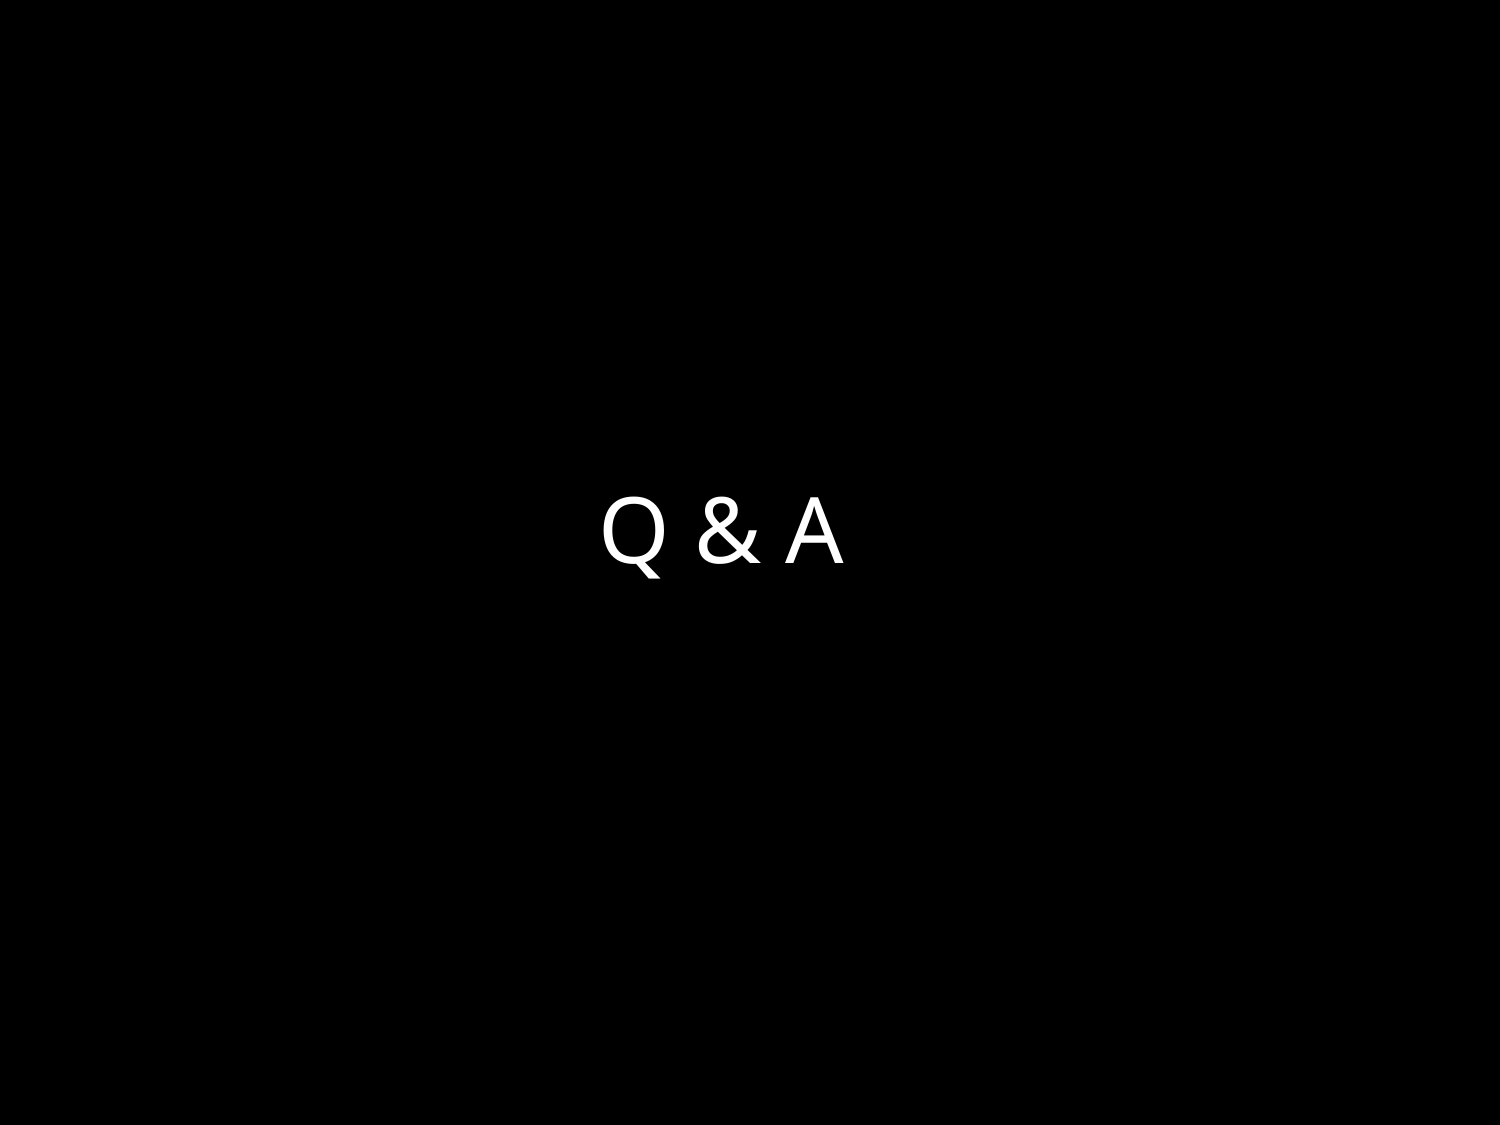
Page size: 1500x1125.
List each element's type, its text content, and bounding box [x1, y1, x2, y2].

title Q & A [58, 433, 1409, 622]
